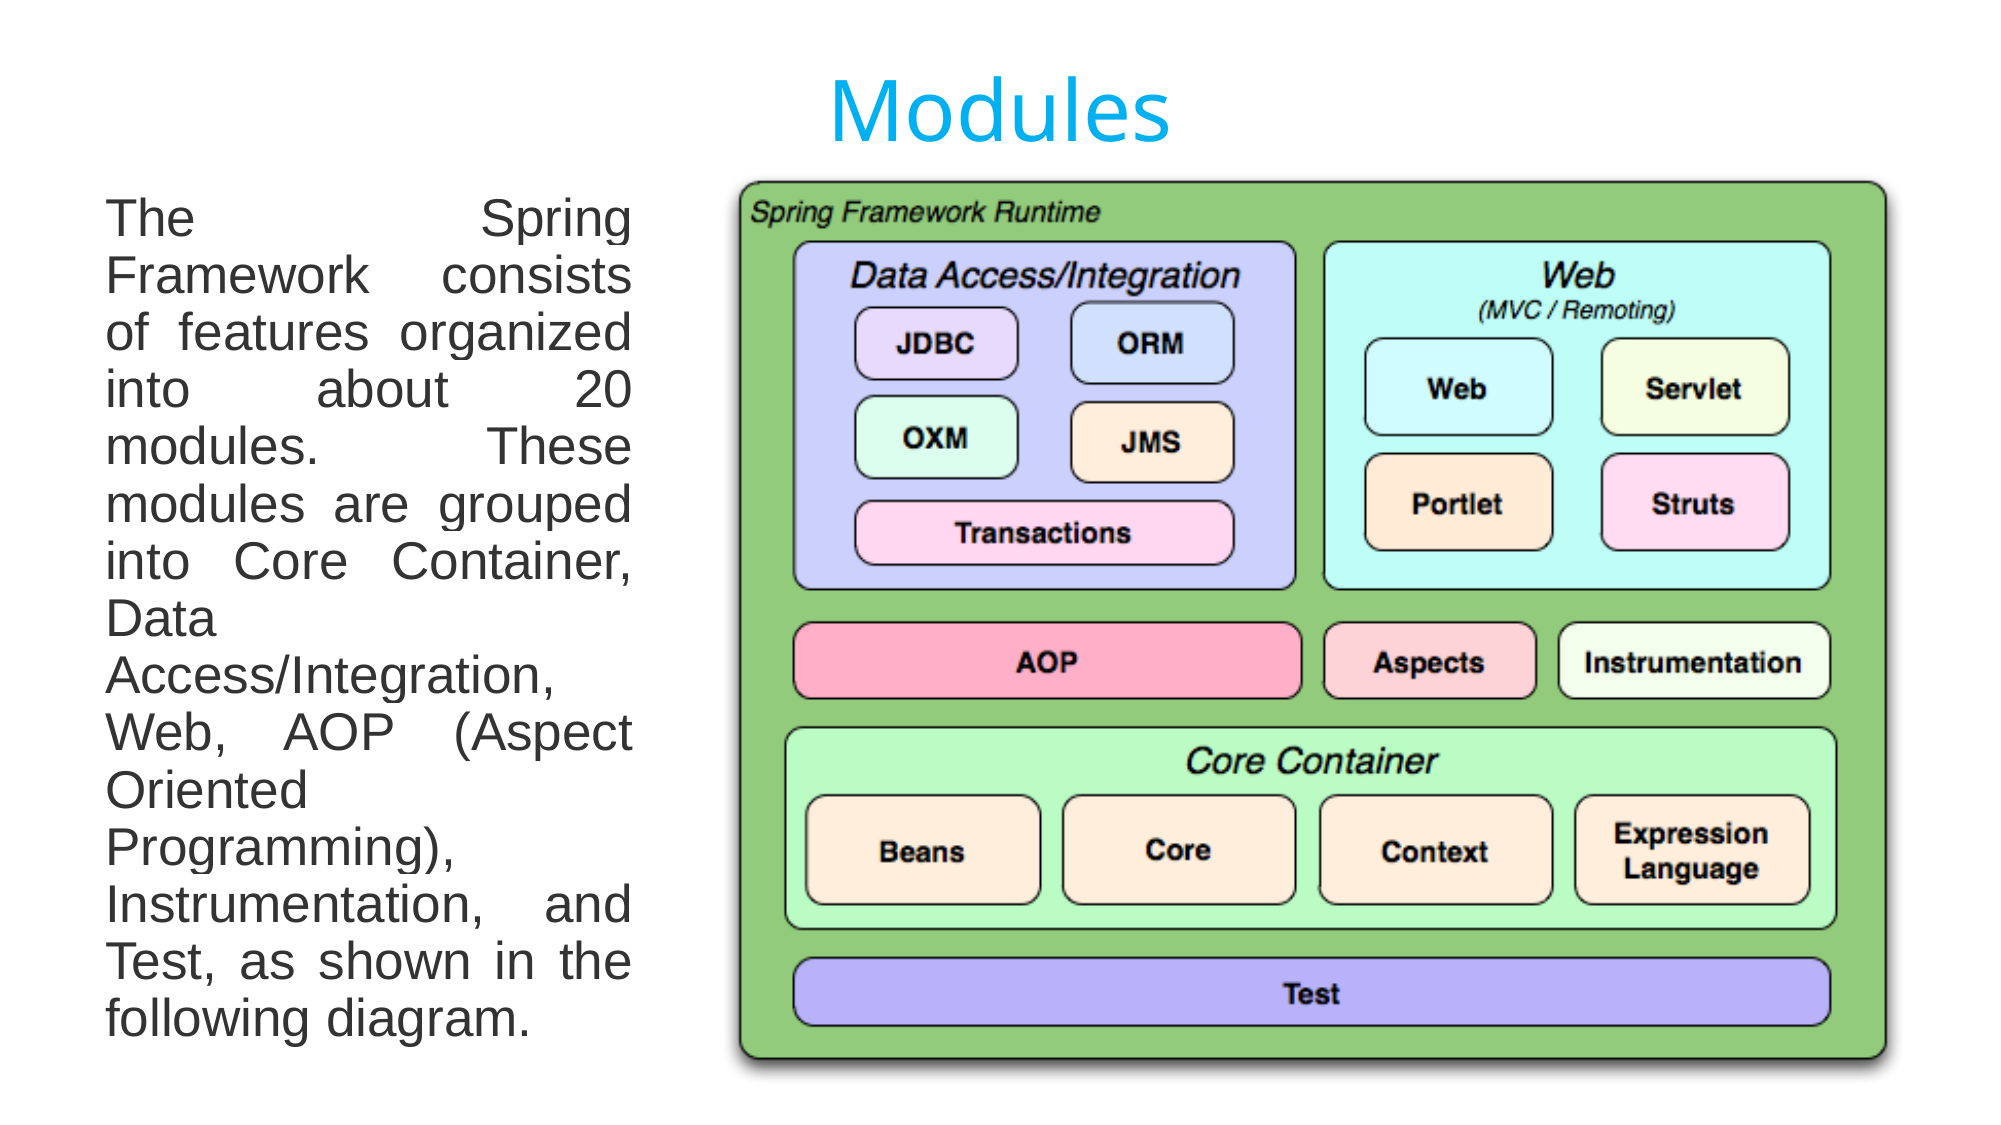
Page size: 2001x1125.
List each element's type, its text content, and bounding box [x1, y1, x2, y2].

title Modules [137, 59, 1863, 168]
list The Spring Framework consists of features organized into about 20 modules. These modules are grouped into Core Container, Data Access/Integration, Web, AOP (Aspect Oriented Programming), Instrumentation, and Test, as shown in the following diagram. [90, 183, 649, 1066]
picture [714, 167, 1911, 1090]
